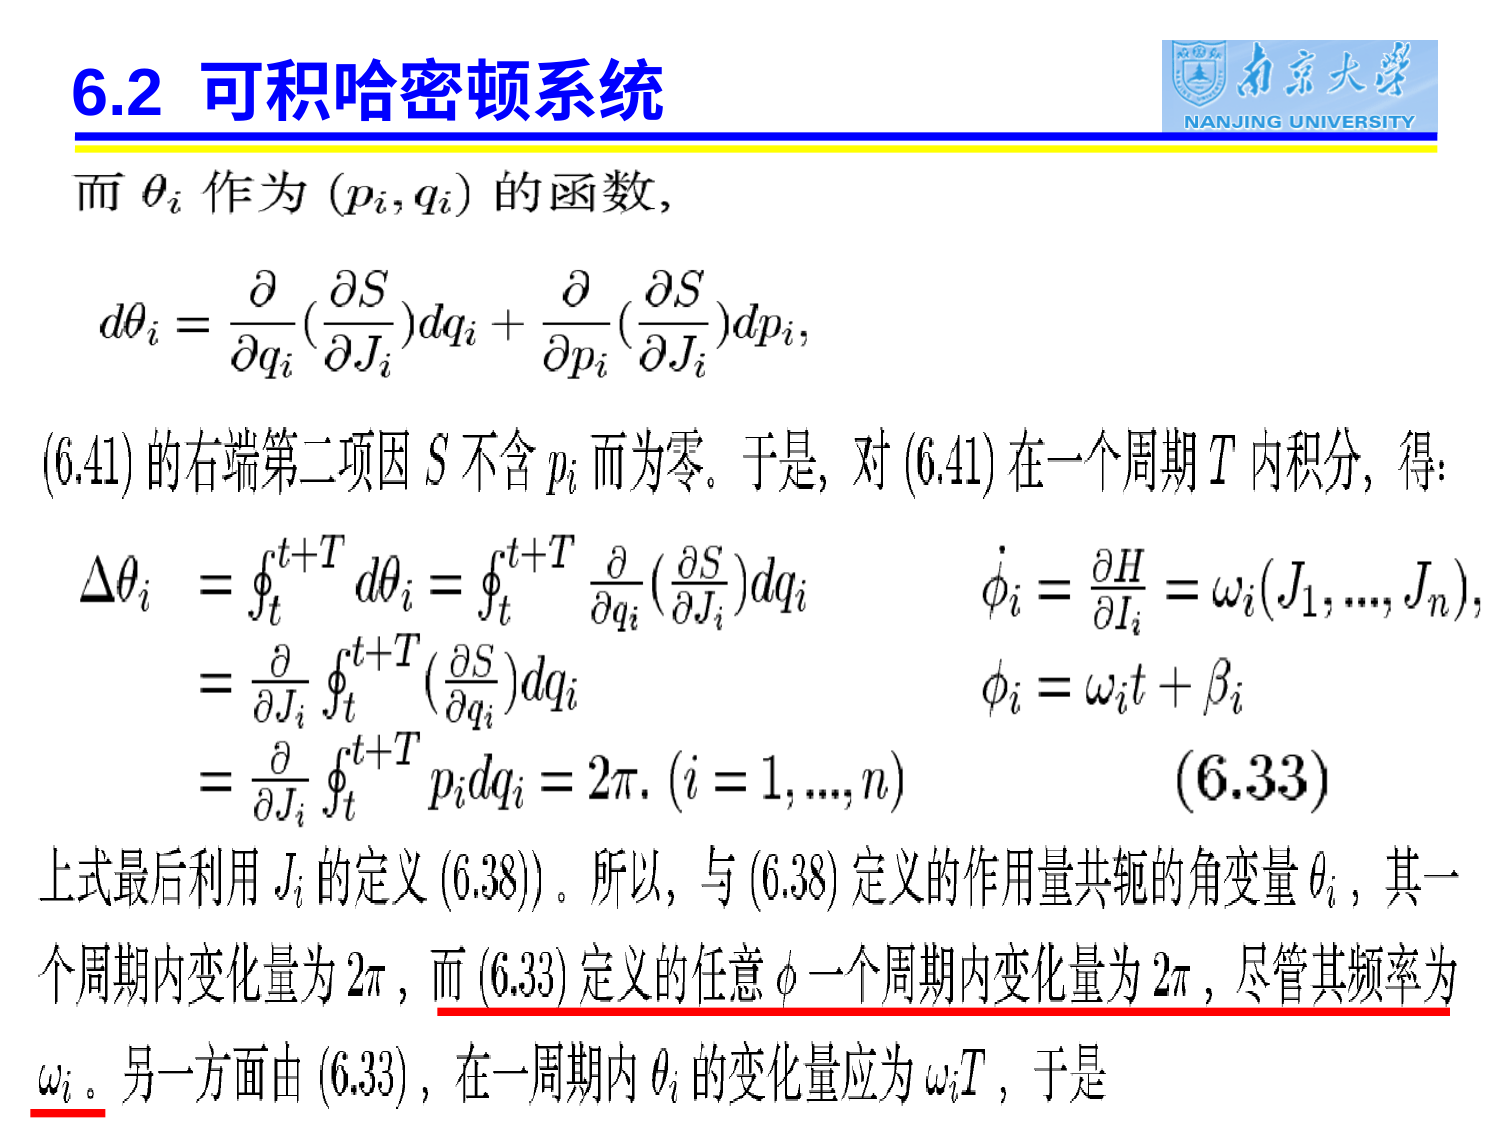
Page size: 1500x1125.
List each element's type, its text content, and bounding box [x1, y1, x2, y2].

picture [37, 836, 1476, 1114]
picture [1162, 40, 1438, 132]
picture [962, 523, 1500, 730]
picture [62, 520, 913, 833]
picture [1162, 736, 1343, 823]
title 6.2 可积哈密顿系统 [56, 30, 1132, 148]
picture [37, 257, 1451, 516]
picture [70, 163, 680, 230]
